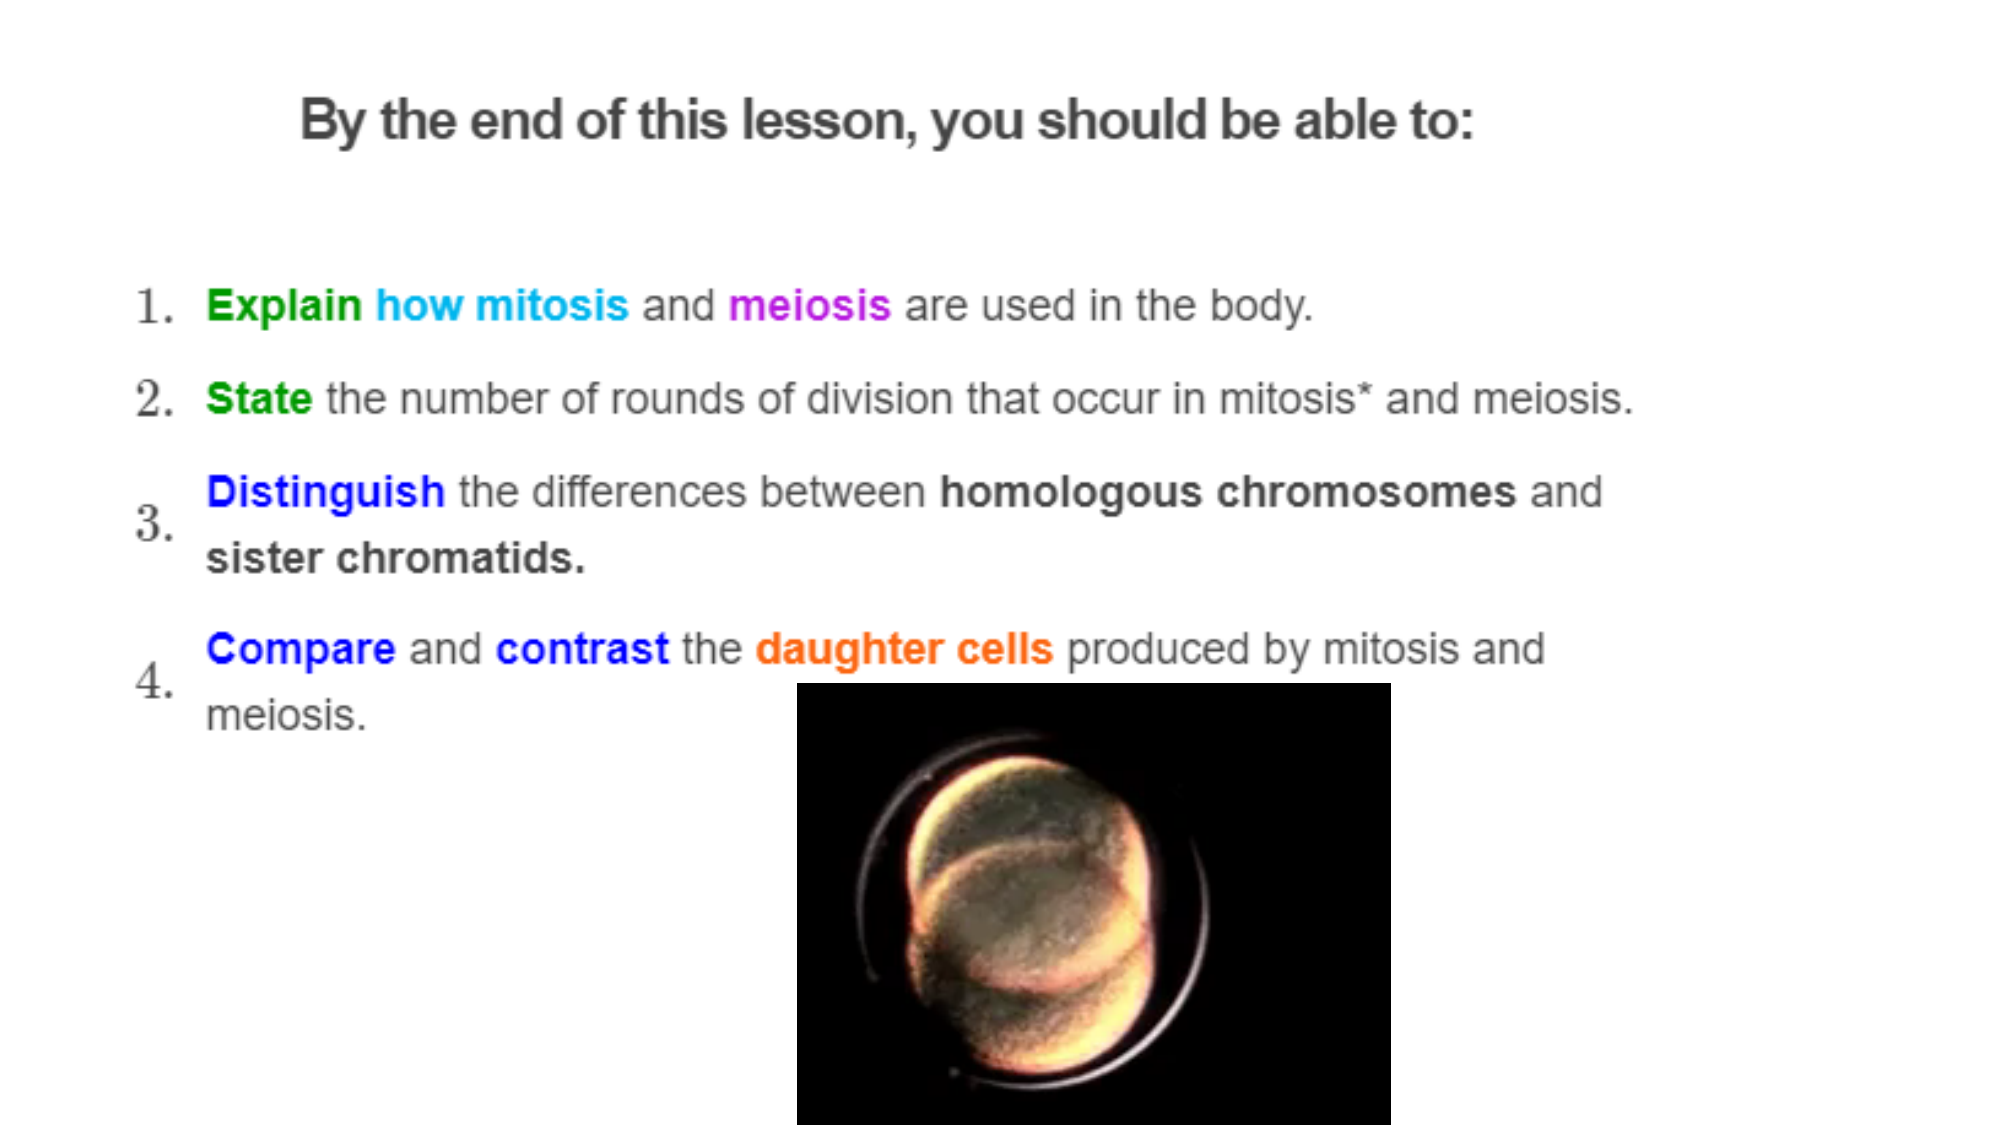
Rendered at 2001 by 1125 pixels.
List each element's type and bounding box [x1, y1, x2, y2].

picture [80, 71, 1692, 770]
text_box [796, 682, 1392, 1125]
